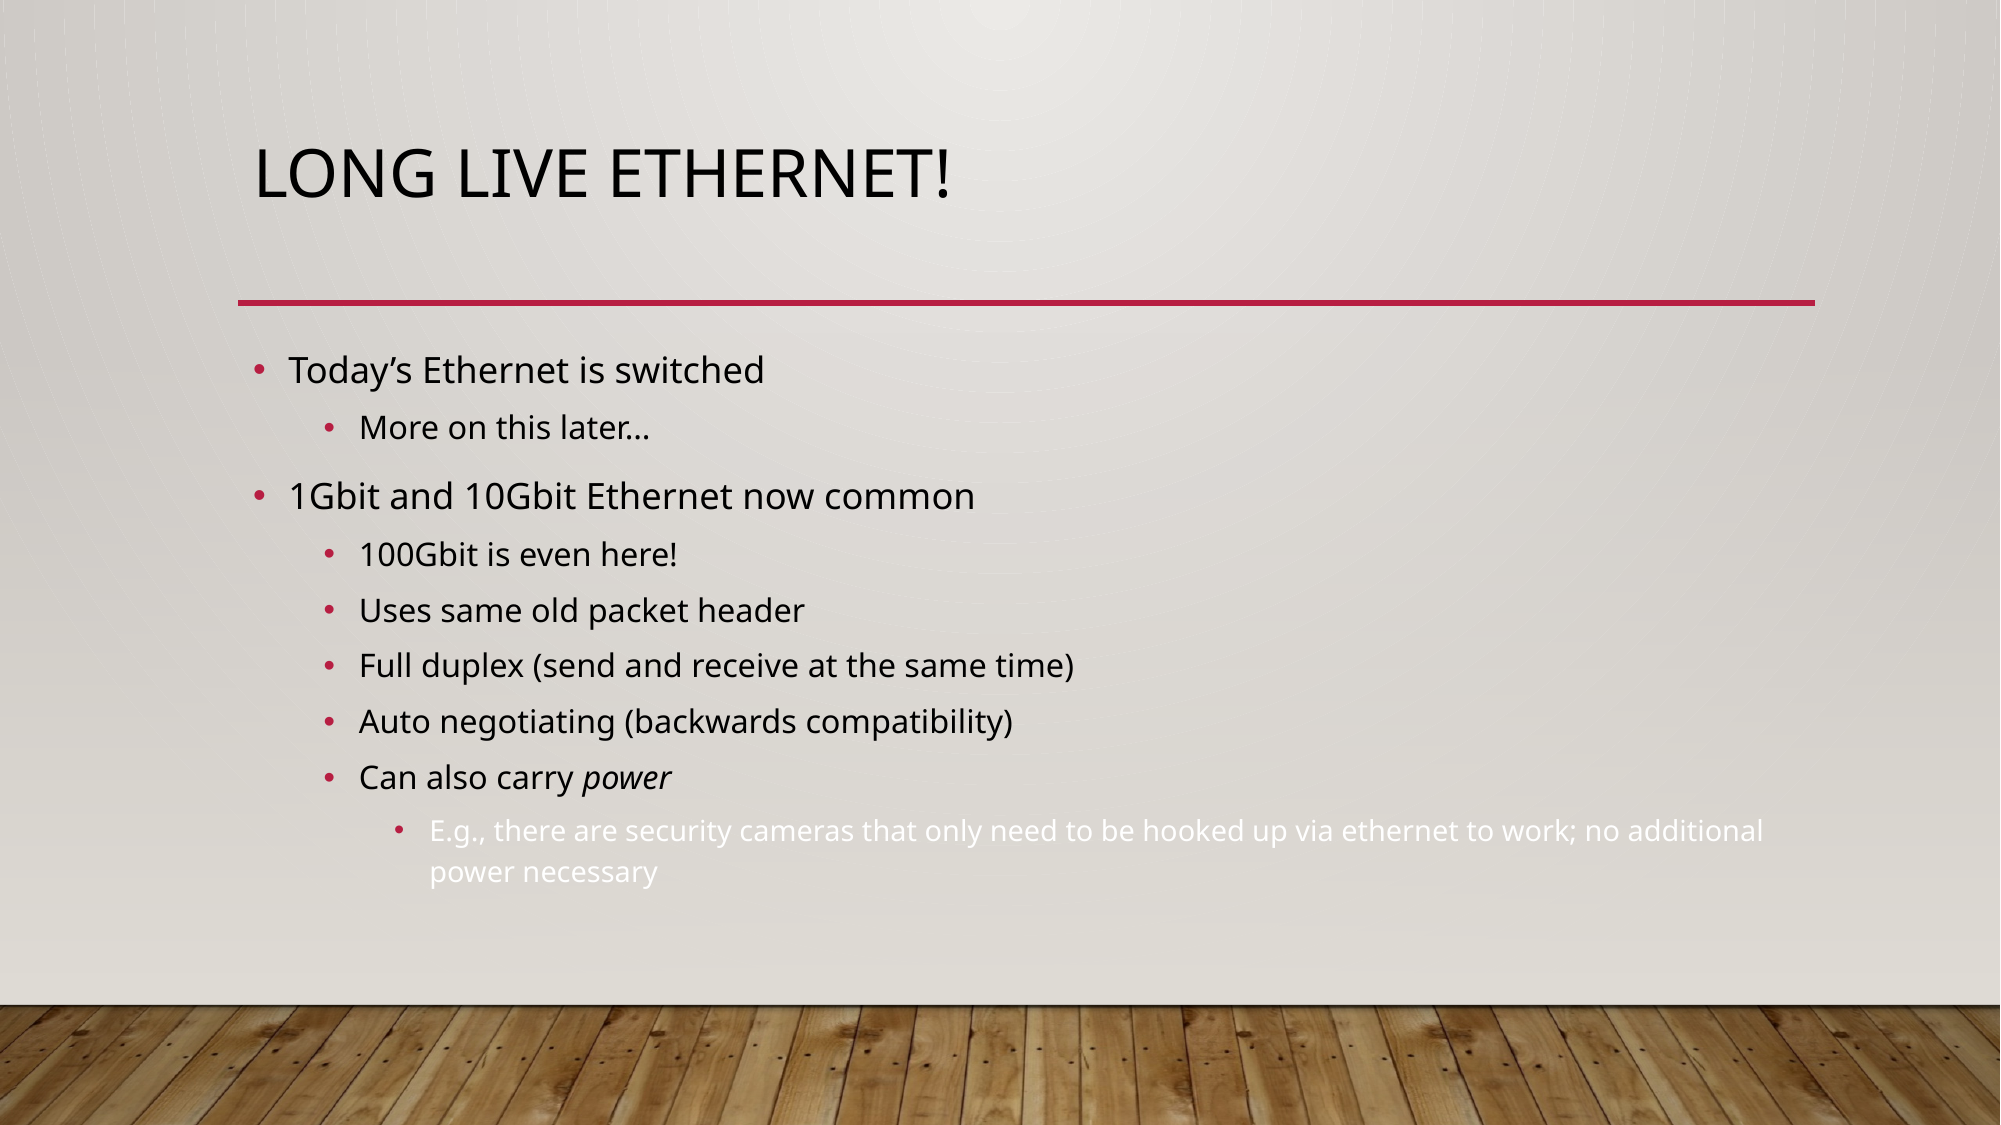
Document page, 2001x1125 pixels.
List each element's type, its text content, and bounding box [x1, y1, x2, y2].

title Long Live Ethernet! [238, 131, 1814, 305]
picture [0, 1005, 2000, 1125]
list Today’s Ethernet is switched More on this later… 1Gbit and 10Gbit Ethernet now common 100Gbit is even here! Uses same old packet header Full duplex (send and receive at the same time) Auto negotiating (backwards compatibility) Can also carry power E.g., there are security cameras that only need to be hooked up via ethernet to work; no additional power necessary [238, 330, 1814, 897]
